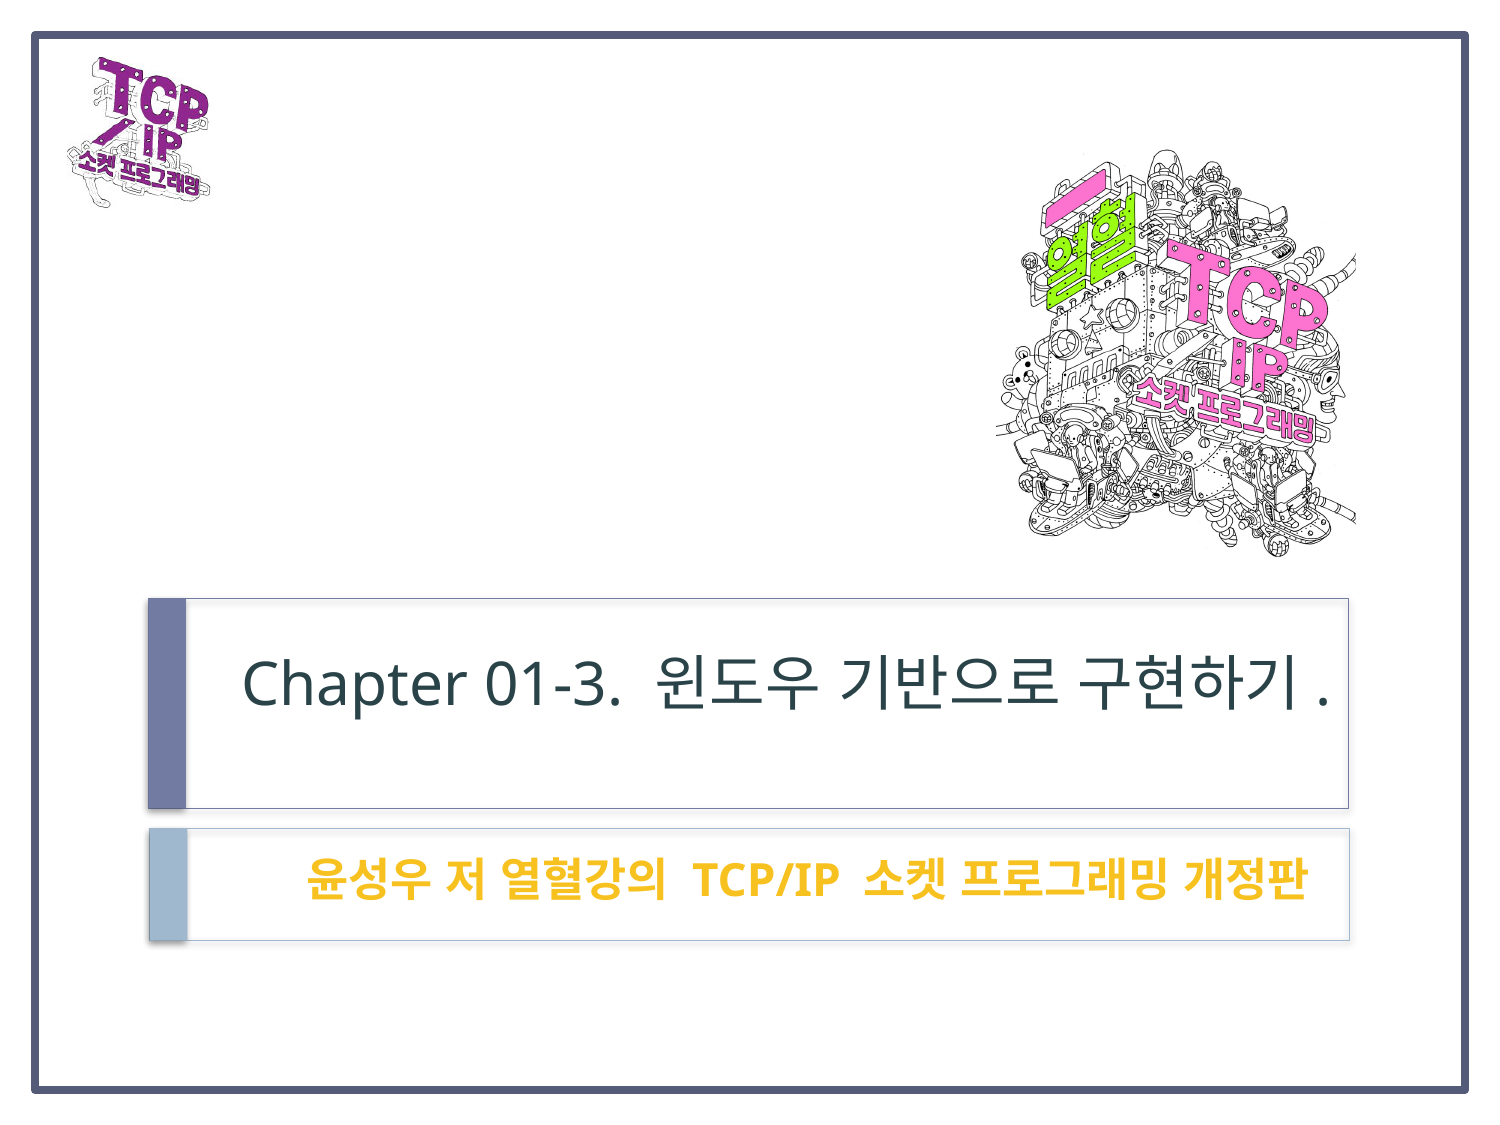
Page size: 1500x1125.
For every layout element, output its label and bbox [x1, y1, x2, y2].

picture [995, 140, 1356, 563]
text_box [34, 34, 1466, 1091]
picture [58, 46, 223, 212]
